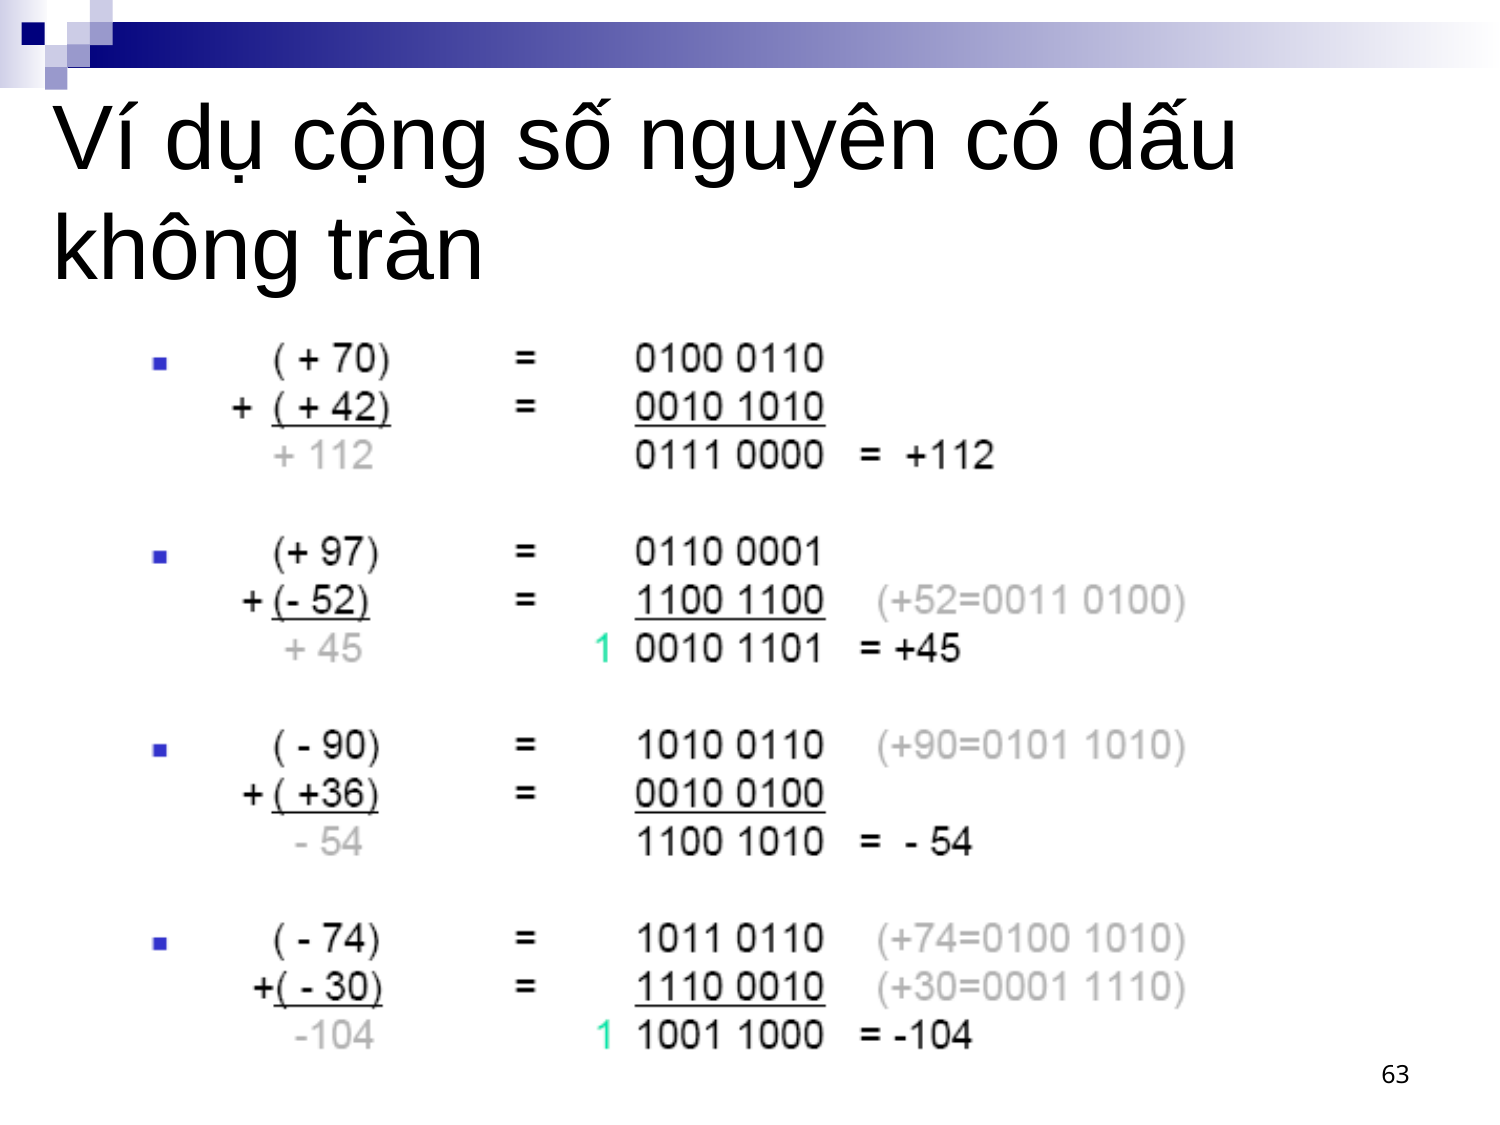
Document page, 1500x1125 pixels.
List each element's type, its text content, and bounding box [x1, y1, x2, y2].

picture [124, 337, 1238, 1062]
title Ví dụ cộng số nguyên có dấu không tràn [37, 74, 1476, 301]
slide_number 63 [1074, 1024, 1426, 1101]
